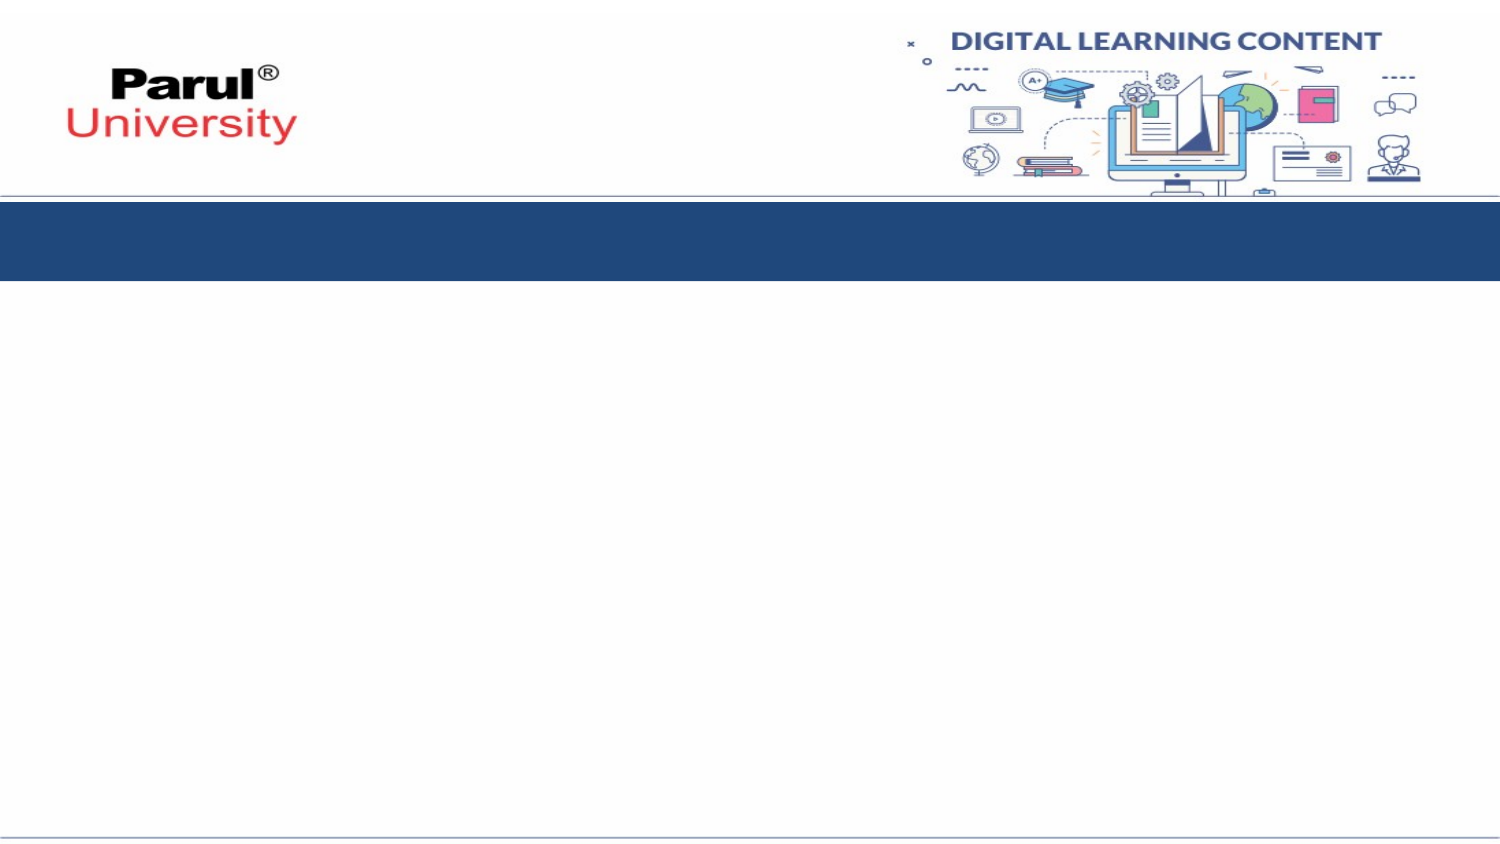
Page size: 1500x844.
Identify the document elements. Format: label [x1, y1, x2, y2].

picture [0, 282, 1500, 844]
picture [0, 13, 1500, 202]
